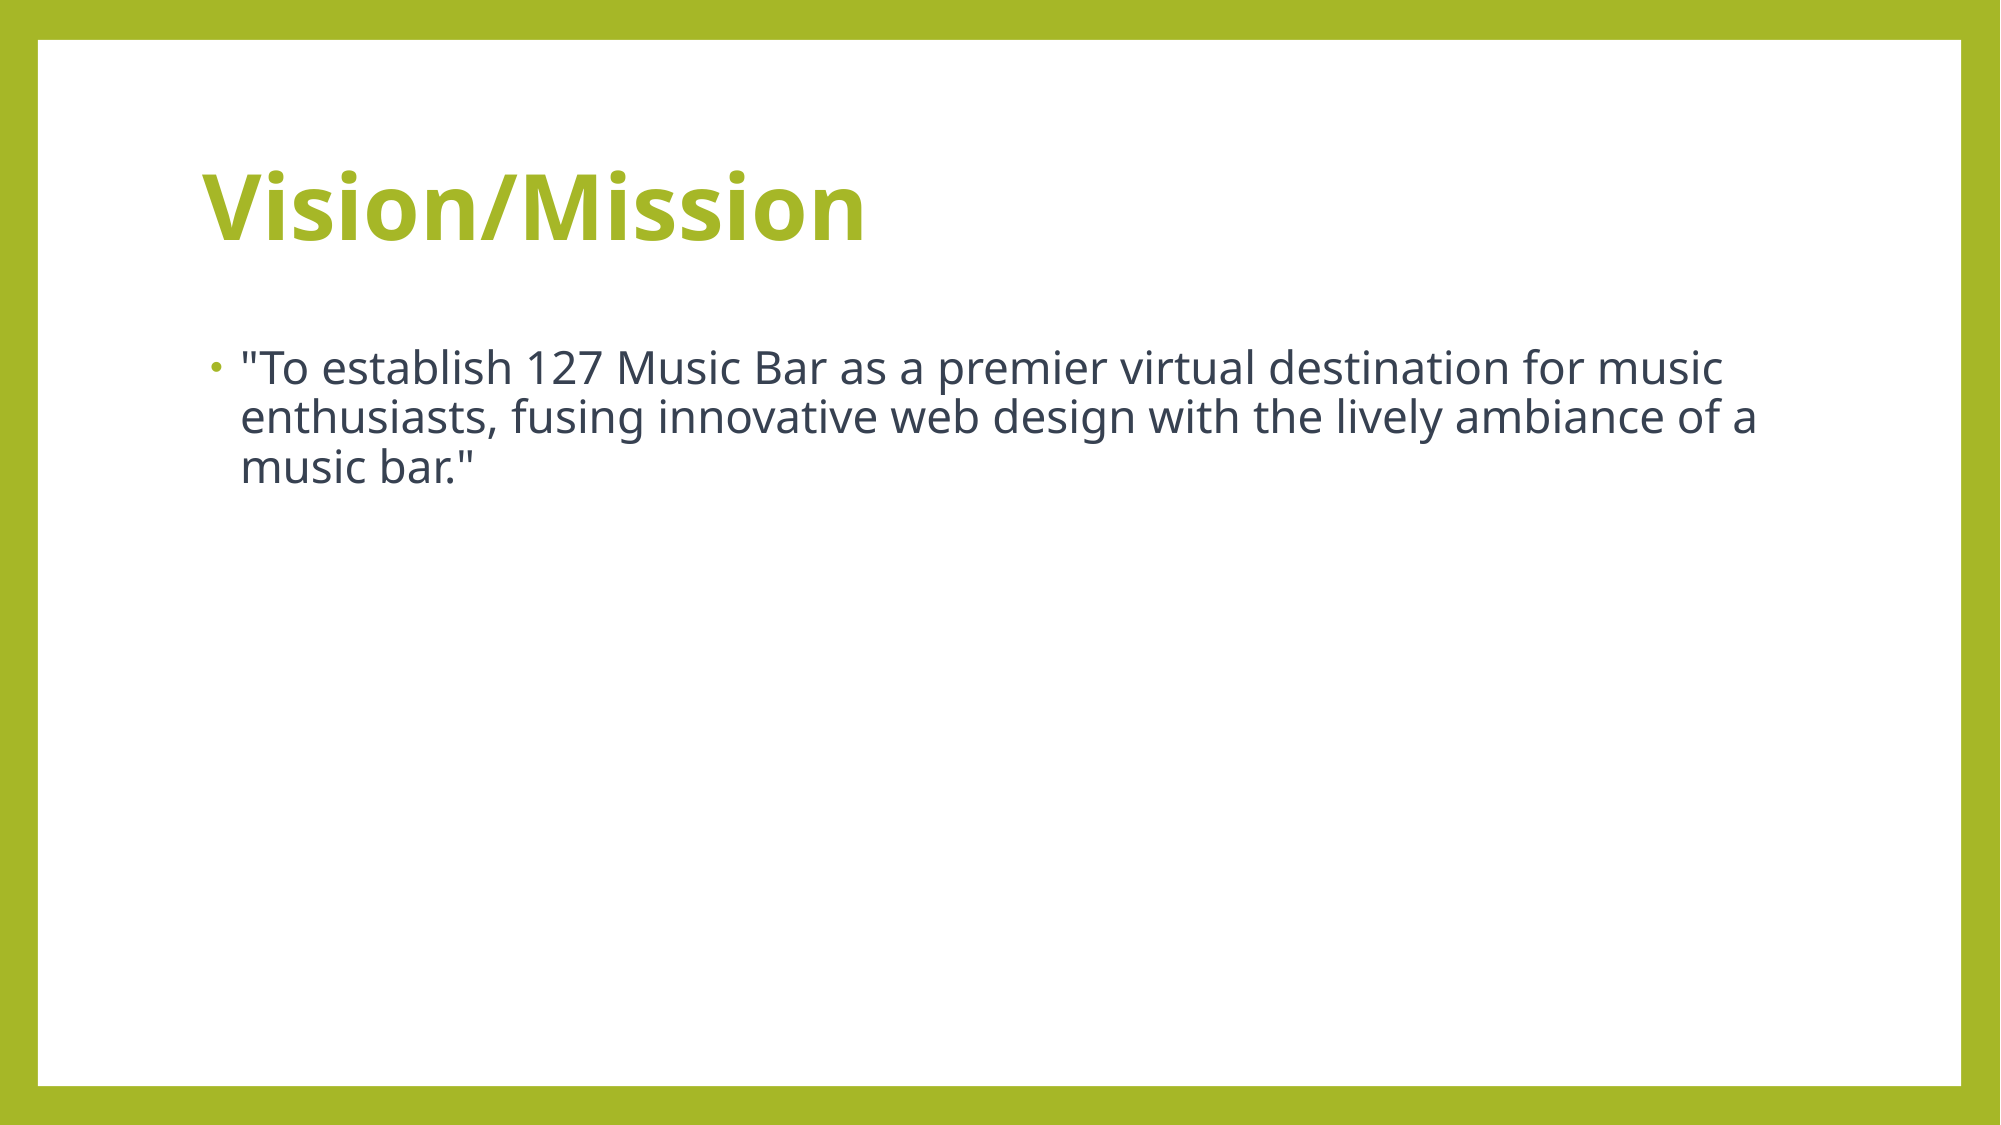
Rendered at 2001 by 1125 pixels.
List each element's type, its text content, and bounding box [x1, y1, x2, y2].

title Vision/Mission [187, 99, 1808, 323]
list "To establish 127 Music Bar as a premier virtual destination for music enthusiasts, fusing innovative web design with the lively ambiance of a music bar." [187, 337, 1808, 1000]
